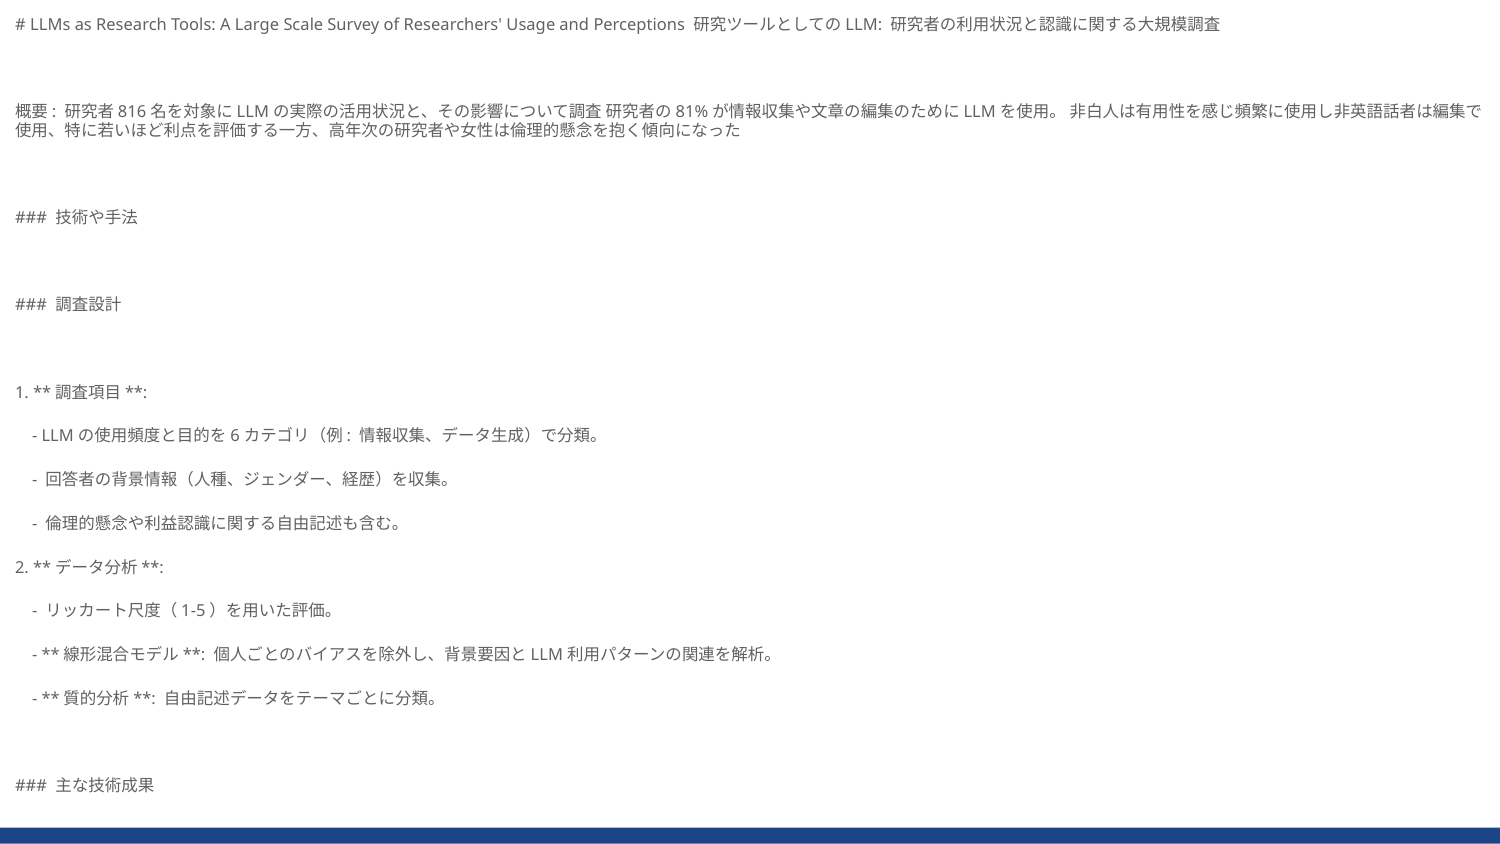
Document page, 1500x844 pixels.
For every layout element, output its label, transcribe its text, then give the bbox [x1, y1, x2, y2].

list # LLMs as Research Tools: A Large Scale Survey of Researchers' Usage and Perceptions 研究ツールとしてのLLM: 研究者の利用状況と認識に関する大規模調査 概要: 研究者816名を対象にLLMの実際の活用状況と、その影響について調査 研究者の81%が情報収集や文章の編集のためにLLMを使用。 非白人は有用性を感じ頻繁に使用し非英語話者は編集で使用、特に若いほど利点を評価する一方、高年次の研究者や女性は倫理的懸念を抱く傾向になった ### 技術や手法 ### 調査設計 1. **調査項目**: - LLMの使用頻度と目的を6カテゴリ（例: 情報収集、データ生成）で分類。 - 回答者の背景情報（人種、ジェンダー、経歴）を収集。 - 倫理的懸念や利益認識に関する自由記述も含む。 2. **データ分析**: - リッカート尺度（1-5）を用いた評価。 - **線形混合モデル**: 個人ごとのバイアスを除外し、背景要因とLLM利用パターンの関連を解析。 - **質的分析**: 自由記述データをテーマごとに分類。 ### 主な技術成果 - 人種や研究キャリアがLLM利用と認識にどのように影響を及ぼすかを統計的に検証。 - オープンソースと商用モデルの評価を比較。 --- ### 使用用途 1. **論文作成**: 編集やリフレーズで英語力を補完。 2. **情報収集**: 文献レビューやデータ整理に利用。 3. **データ分析**: パイプライン構築や仮説生成の補助。 [0, 0, 1500, 829]
